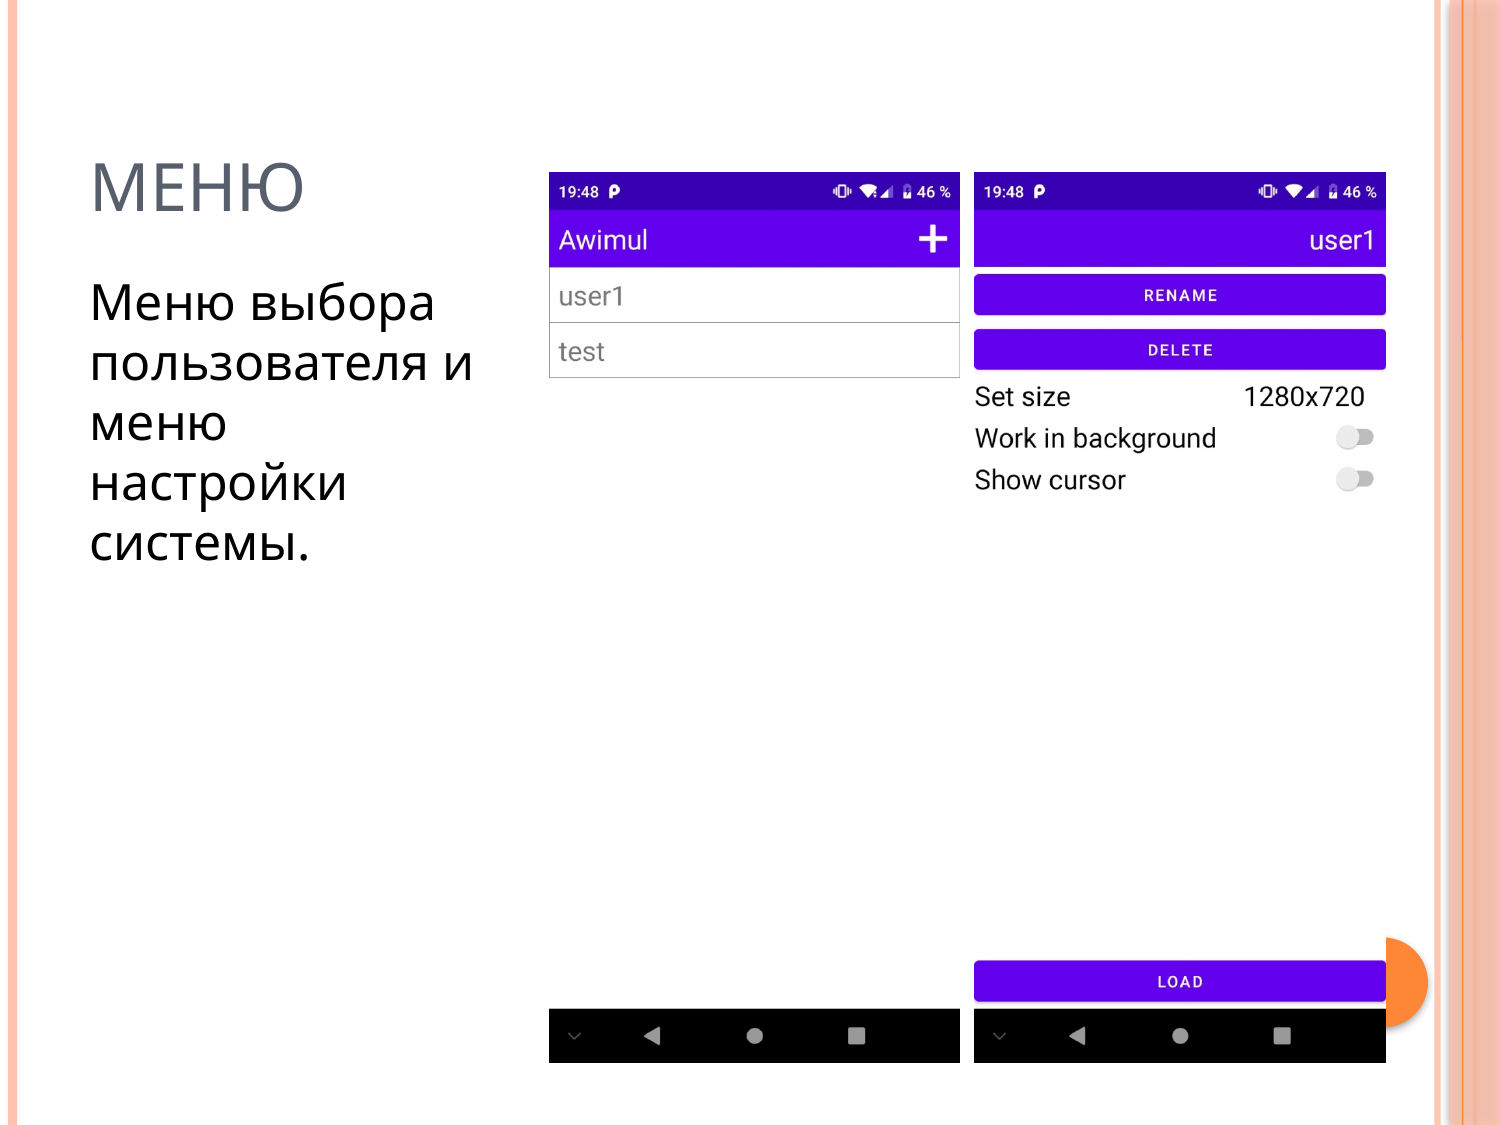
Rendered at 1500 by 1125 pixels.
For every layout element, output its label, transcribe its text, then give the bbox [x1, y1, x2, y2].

picture [548, 172, 961, 1064]
picture [973, 172, 1386, 1064]
title Меню [75, 45, 1300, 233]
list Меню выбора пользователя и меню настройки системы. [75, 262, 491, 1062]
